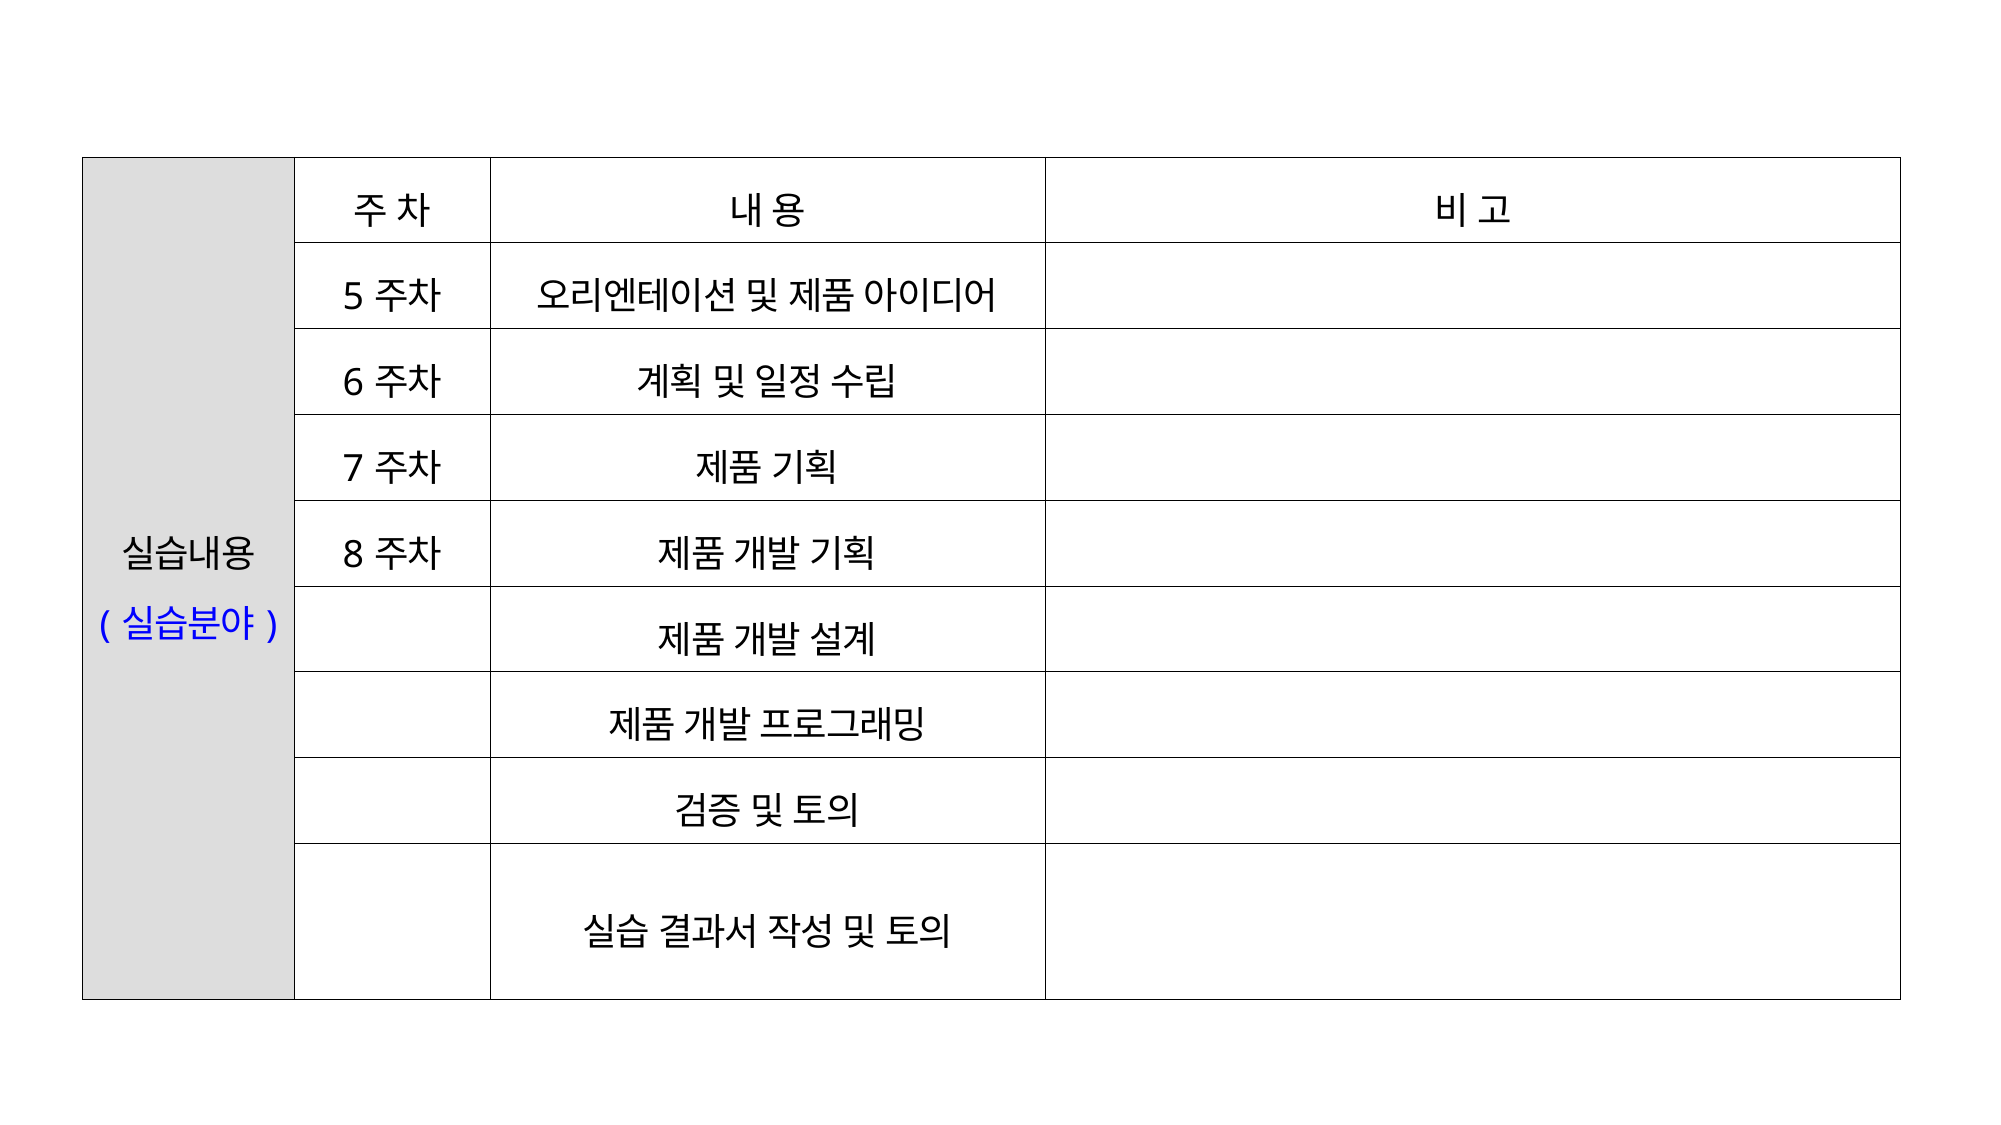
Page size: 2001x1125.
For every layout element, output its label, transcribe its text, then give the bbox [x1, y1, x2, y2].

table_header 비 고 [1046, 158, 1900, 242]
table_cell [1046, 587, 1900, 671]
table_header 내 용 [491, 158, 1045, 242]
table_cell 제품 기획 [491, 415, 1045, 500]
table_cell [1046, 415, 1900, 500]
table_cell [1046, 758, 1900, 843]
table_cell [1046, 672, 1900, 757]
table_cell 계획 및 일정 수립 [491, 329, 1045, 414]
table_cell 검증 및 토의 [491, 758, 1045, 843]
table_cell 6주차 [295, 329, 490, 414]
table_cell 오리엔테이션 및 제품 아이디어 [491, 243, 1045, 328]
table_cell 5주차 [295, 243, 490, 328]
table_header 실습내용 (실습분야) [83, 158, 294, 999]
table_cell 제품 개발 기획 [491, 501, 1045, 586]
table_cell 8주차 [295, 501, 490, 586]
table_cell 제품 개발 프로그래밍 [491, 672, 1045, 757]
table_cell [1046, 243, 1900, 328]
table_cell [295, 672, 490, 757]
table_cell 제품 개발 설계 [491, 587, 1045, 671]
table_cell [1046, 844, 1900, 999]
table_cell [1046, 501, 1900, 586]
table_cell [295, 587, 490, 671]
table_cell [1046, 329, 1900, 414]
table_cell 7주차 [295, 415, 490, 500]
table_cell [295, 758, 490, 843]
table_cell [295, 844, 490, 999]
table_cell 실습 결과서 작성 및 토의 [491, 844, 1045, 999]
table_header 주 차 [295, 158, 490, 242]
